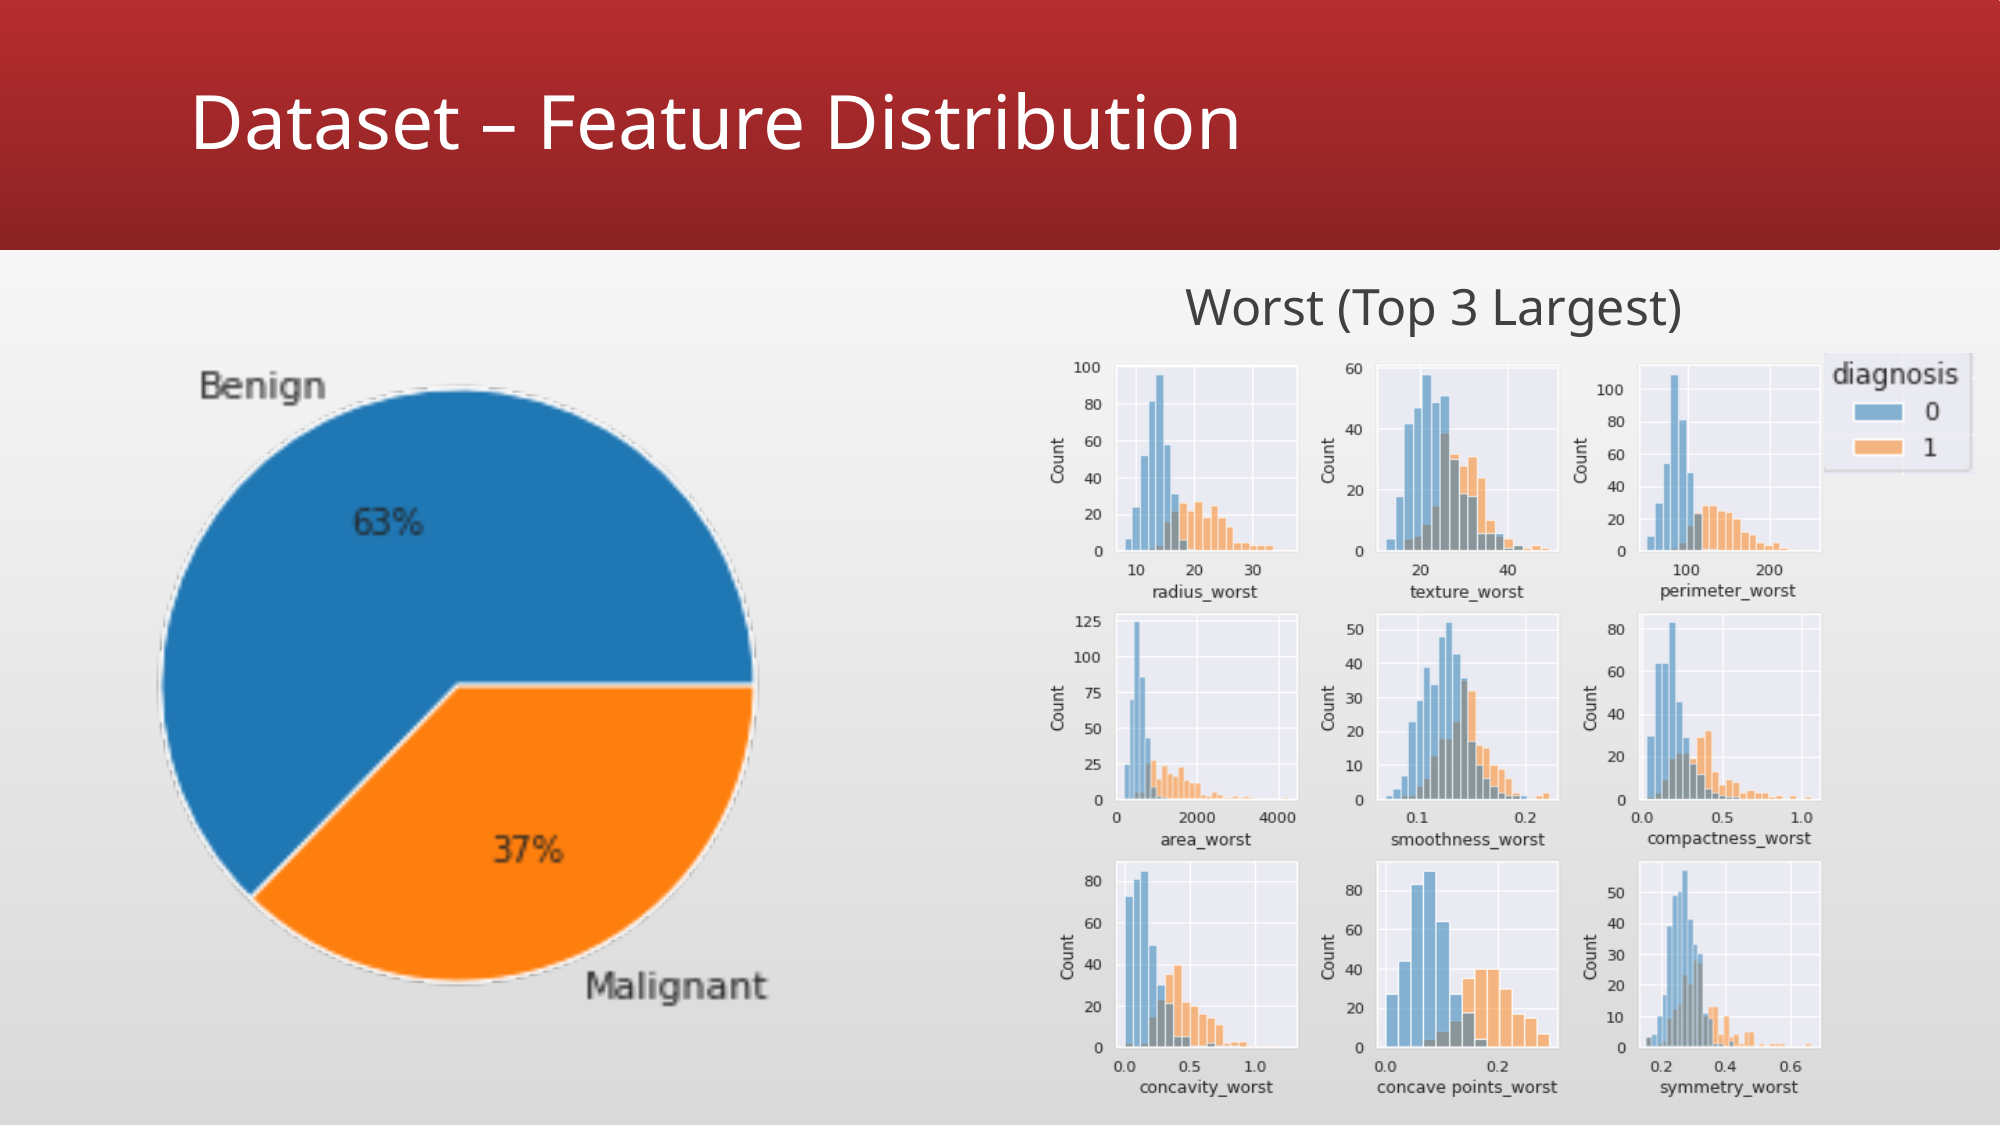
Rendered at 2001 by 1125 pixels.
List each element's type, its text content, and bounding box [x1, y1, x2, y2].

title Dataset – Feature Distribution [174, 16, 1825, 234]
picture [1040, 353, 1975, 1105]
text_box Worst (Top 3 Largest) [1040, 274, 1828, 353]
picture [63, 294, 852, 1082]
